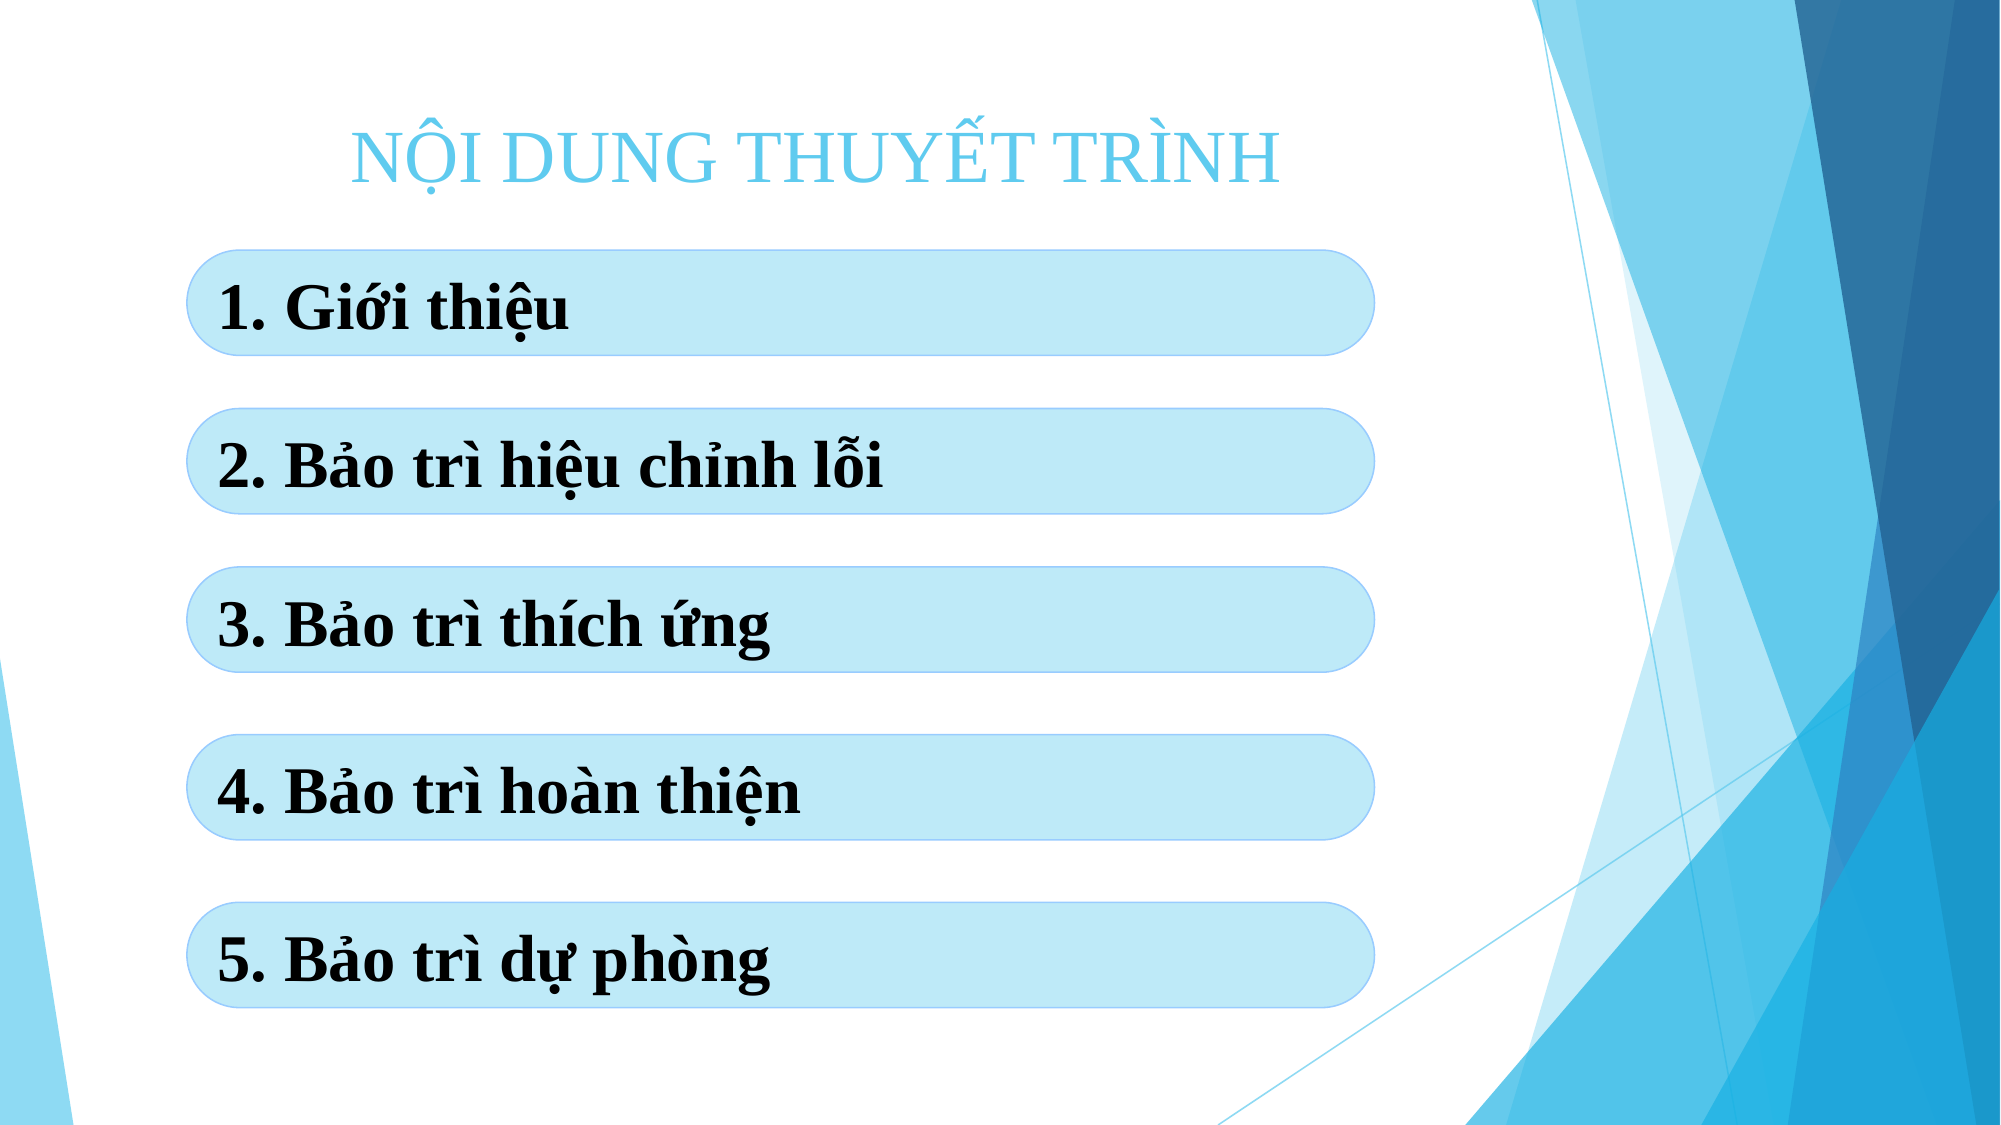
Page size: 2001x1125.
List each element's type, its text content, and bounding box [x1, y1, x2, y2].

text_box 3. Bảo trì thích ứng [186, 566, 1375, 673]
text_box 4. Bảo trì hoàn thiện [186, 734, 1375, 840]
text_box 5. Bảo trì dự phòng [186, 902, 1375, 1008]
text_box 1. Giới thiệu [186, 250, 1375, 356]
title NỘI DUNG THUYẾT TRÌNH [111, 99, 1522, 317]
text_box 2. Bảo trì hiệu chỉnh lỗi [186, 408, 1375, 514]
